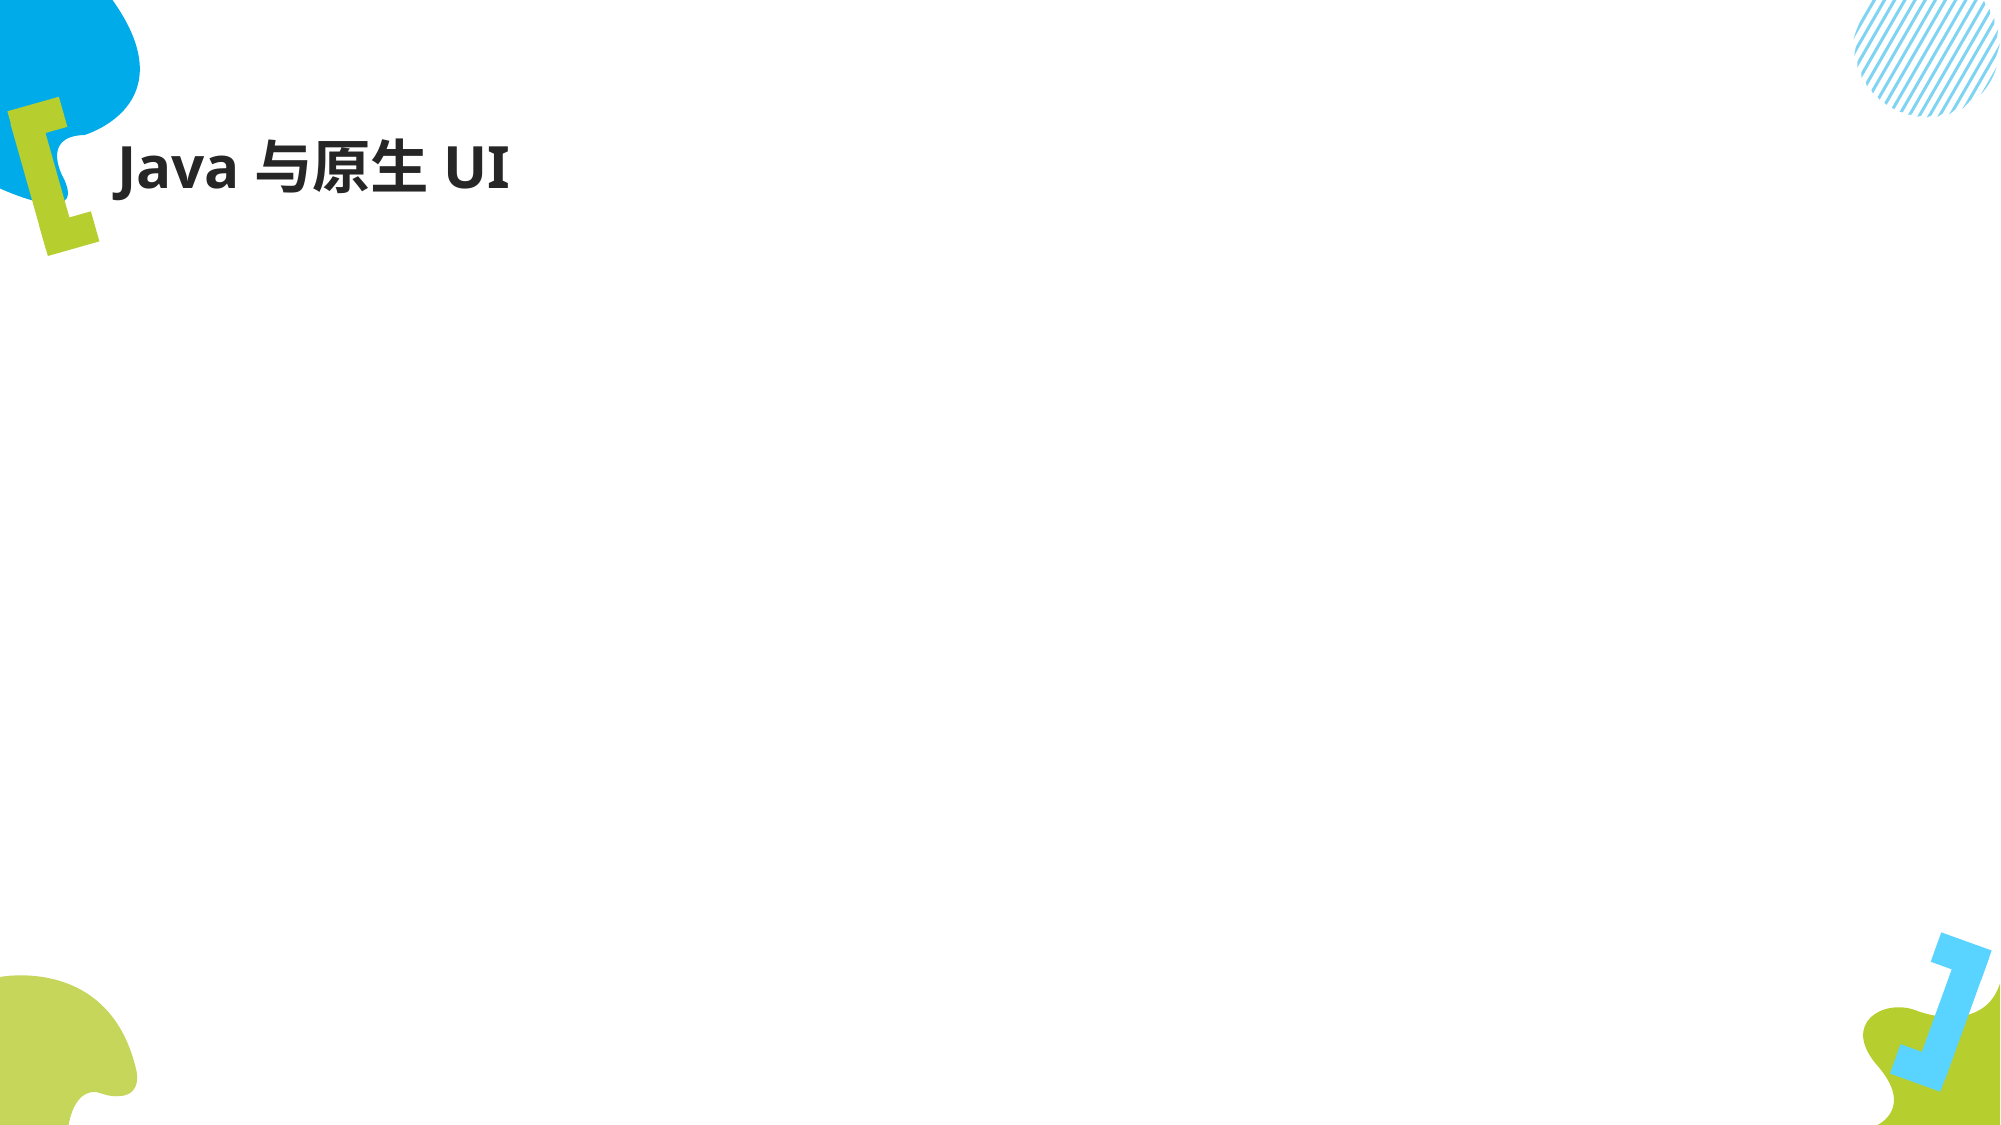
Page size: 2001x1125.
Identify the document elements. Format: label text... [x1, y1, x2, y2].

title Java与原生UI [102, 66, 1898, 209]
